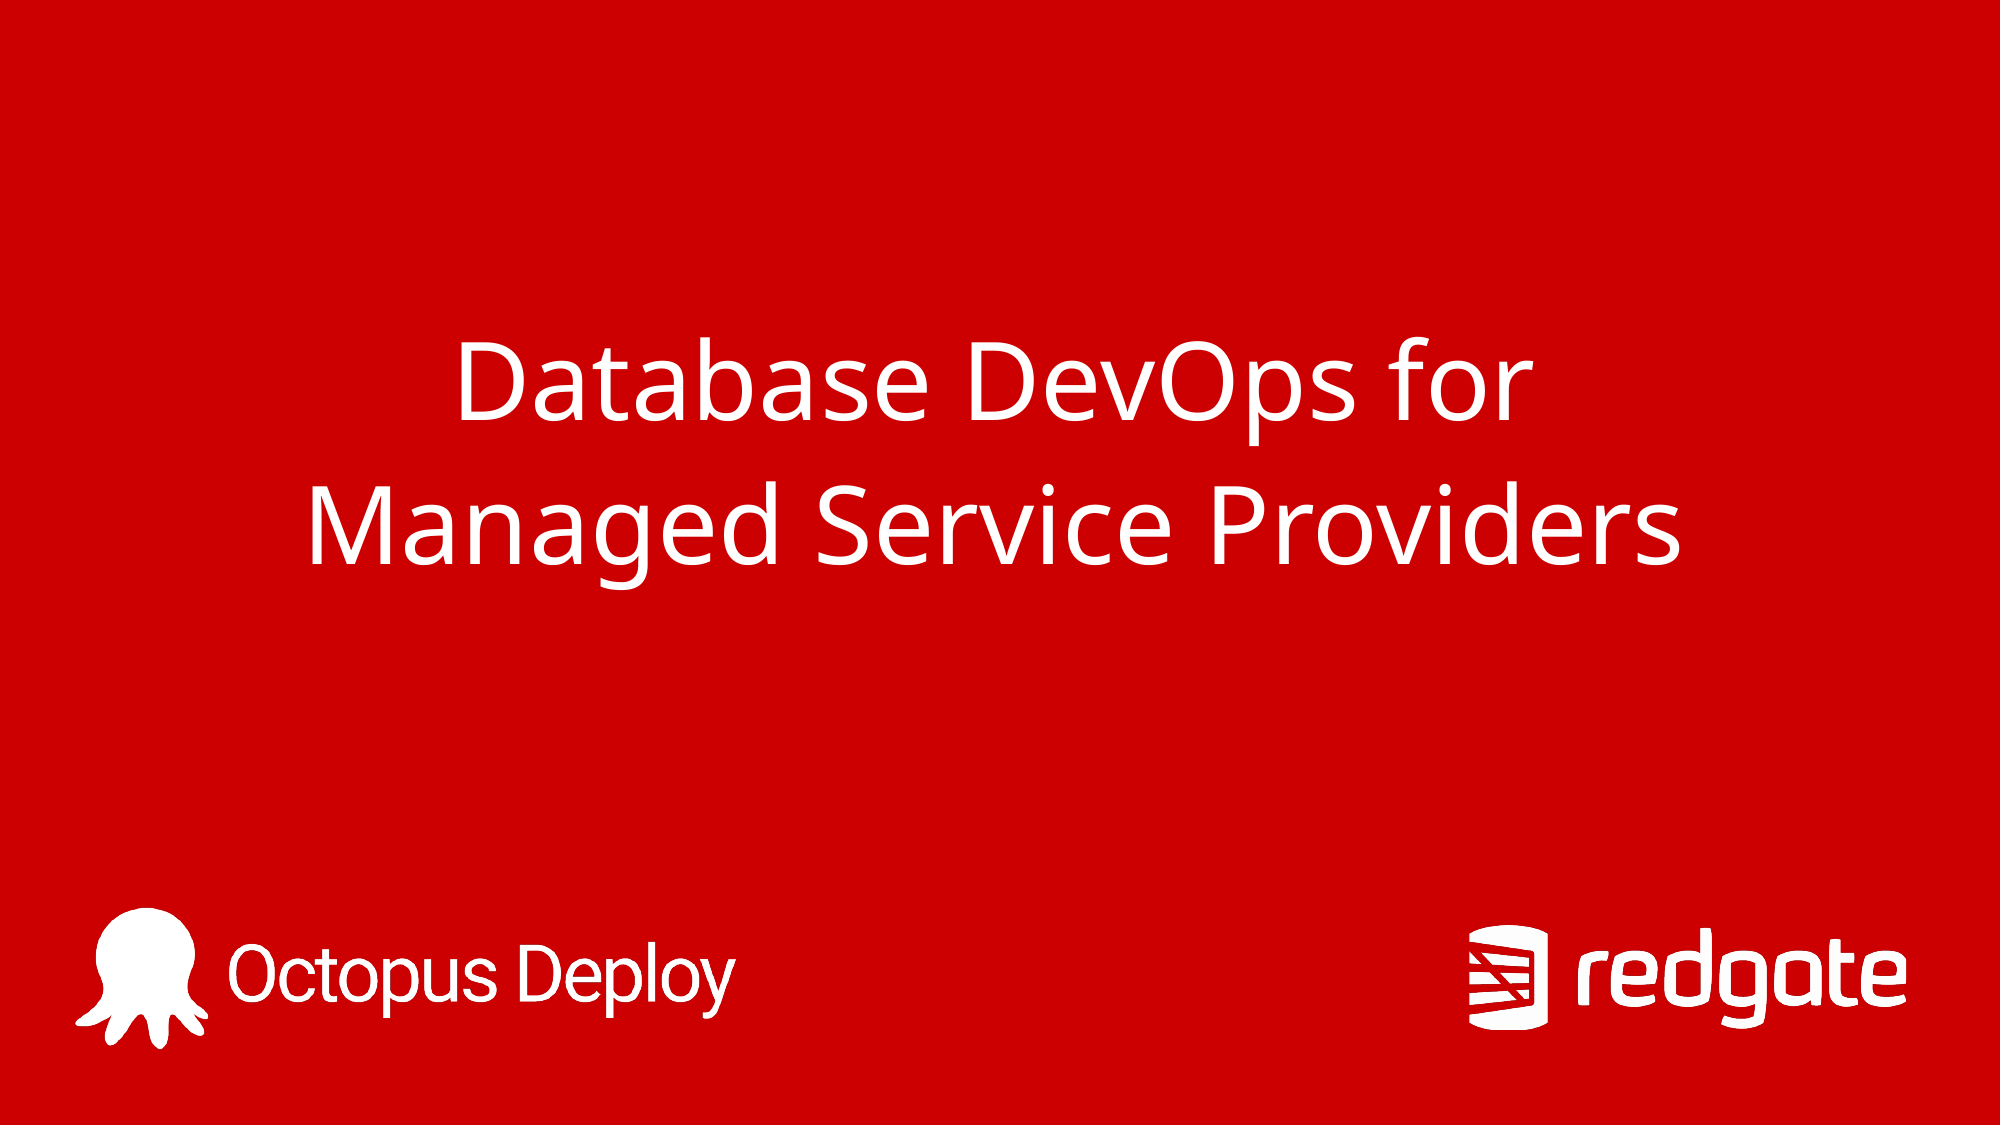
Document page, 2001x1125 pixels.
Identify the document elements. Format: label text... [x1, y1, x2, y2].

picture [39, 871, 774, 1086]
title Database DevOps for Managed Service Providers [193, 246, 1794, 639]
